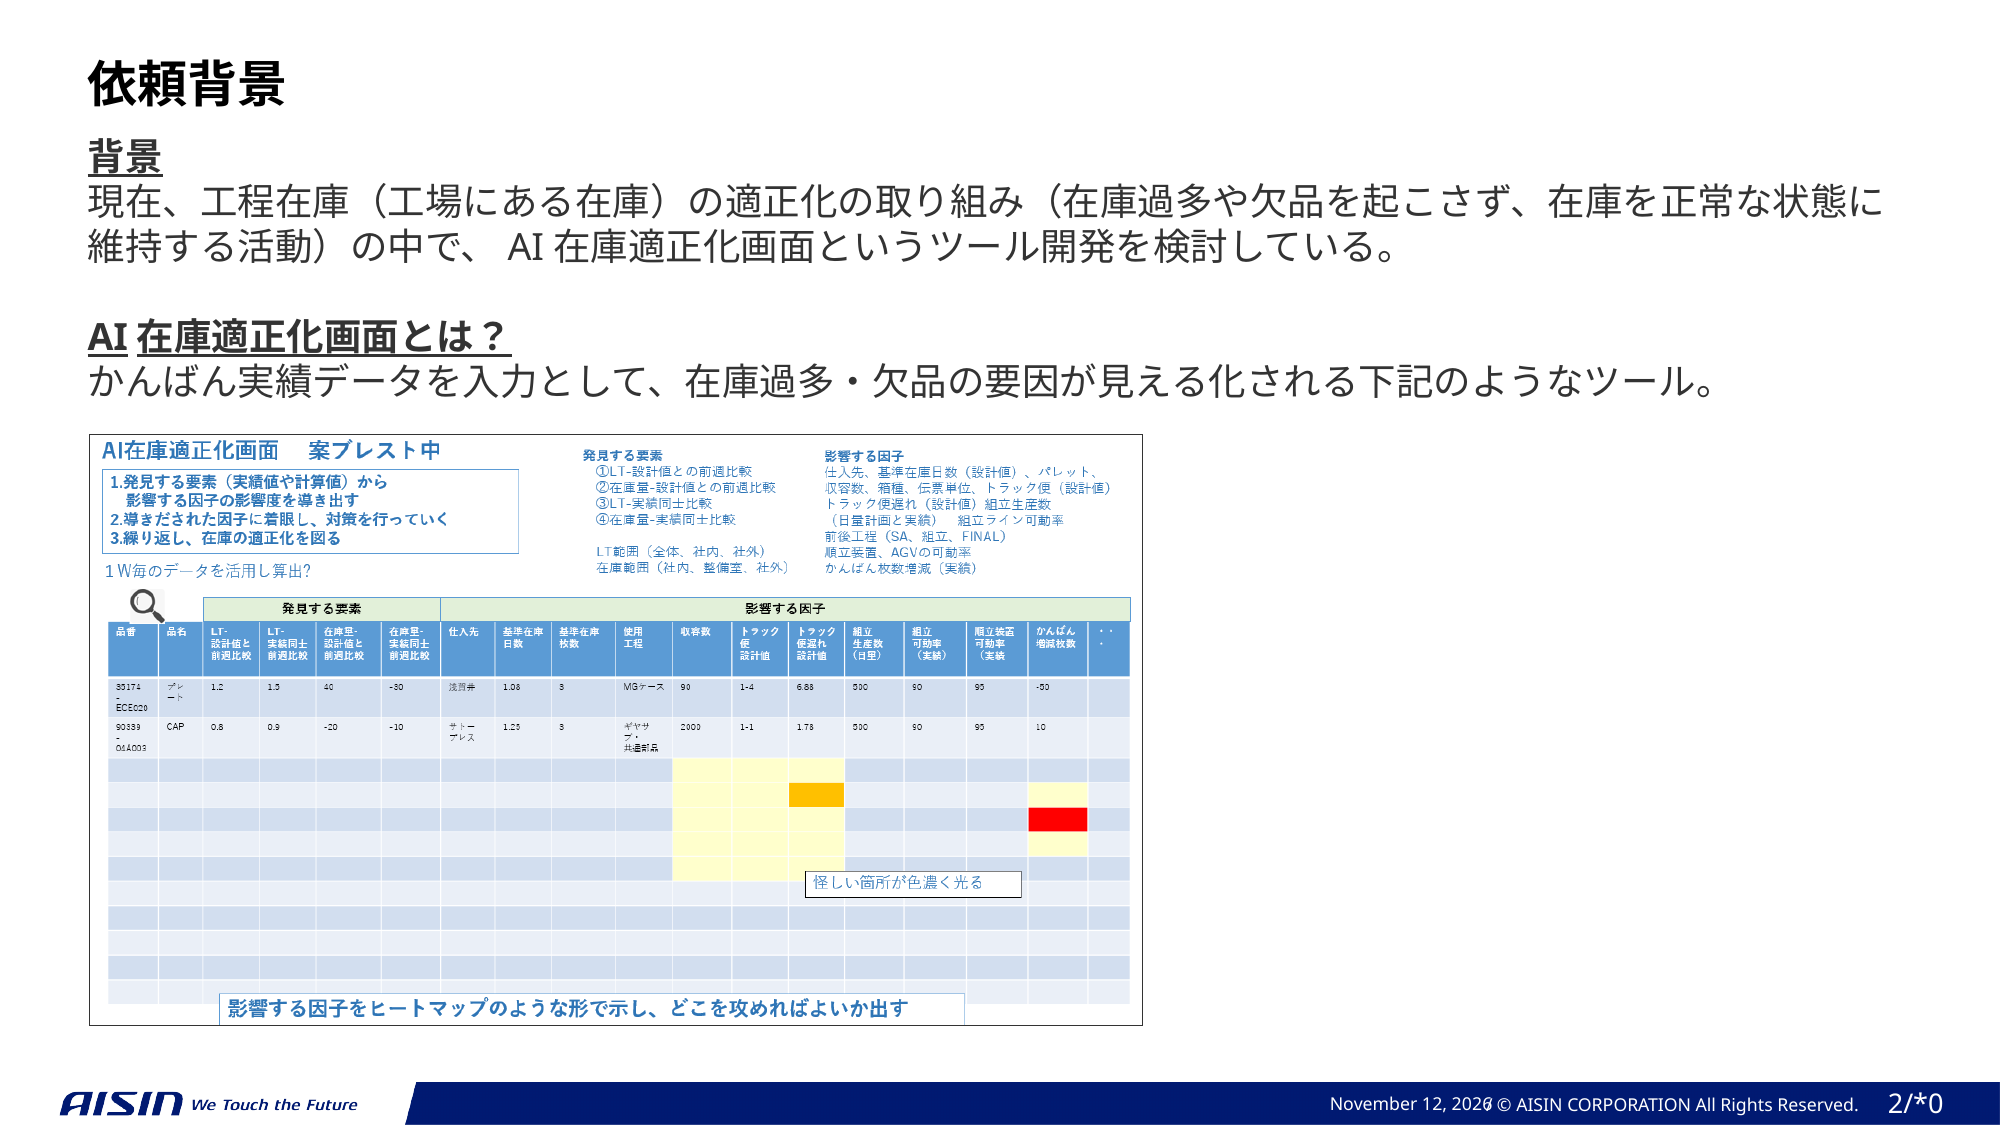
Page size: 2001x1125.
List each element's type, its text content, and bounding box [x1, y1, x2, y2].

picture [0, 1082, 2000, 1125]
picture [88, 434, 1143, 1027]
list 依頼背景 [72, 44, 1934, 103]
list 背景 現在、工程在庫（工場にある在庫）の適正化の取り組み（在庫過多や欠品を起こさず、在庫を正常な状態に維持する活動）の中で、AI在庫適正化画面というツール開発を検討している。 AI在庫適正化画面とは？ かんばん実績データを入力として、在庫過多・欠品の要因が見える化される下記のようなツール。 [72, 125, 1934, 1051]
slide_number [1142, 1093, 1508, 1116]
